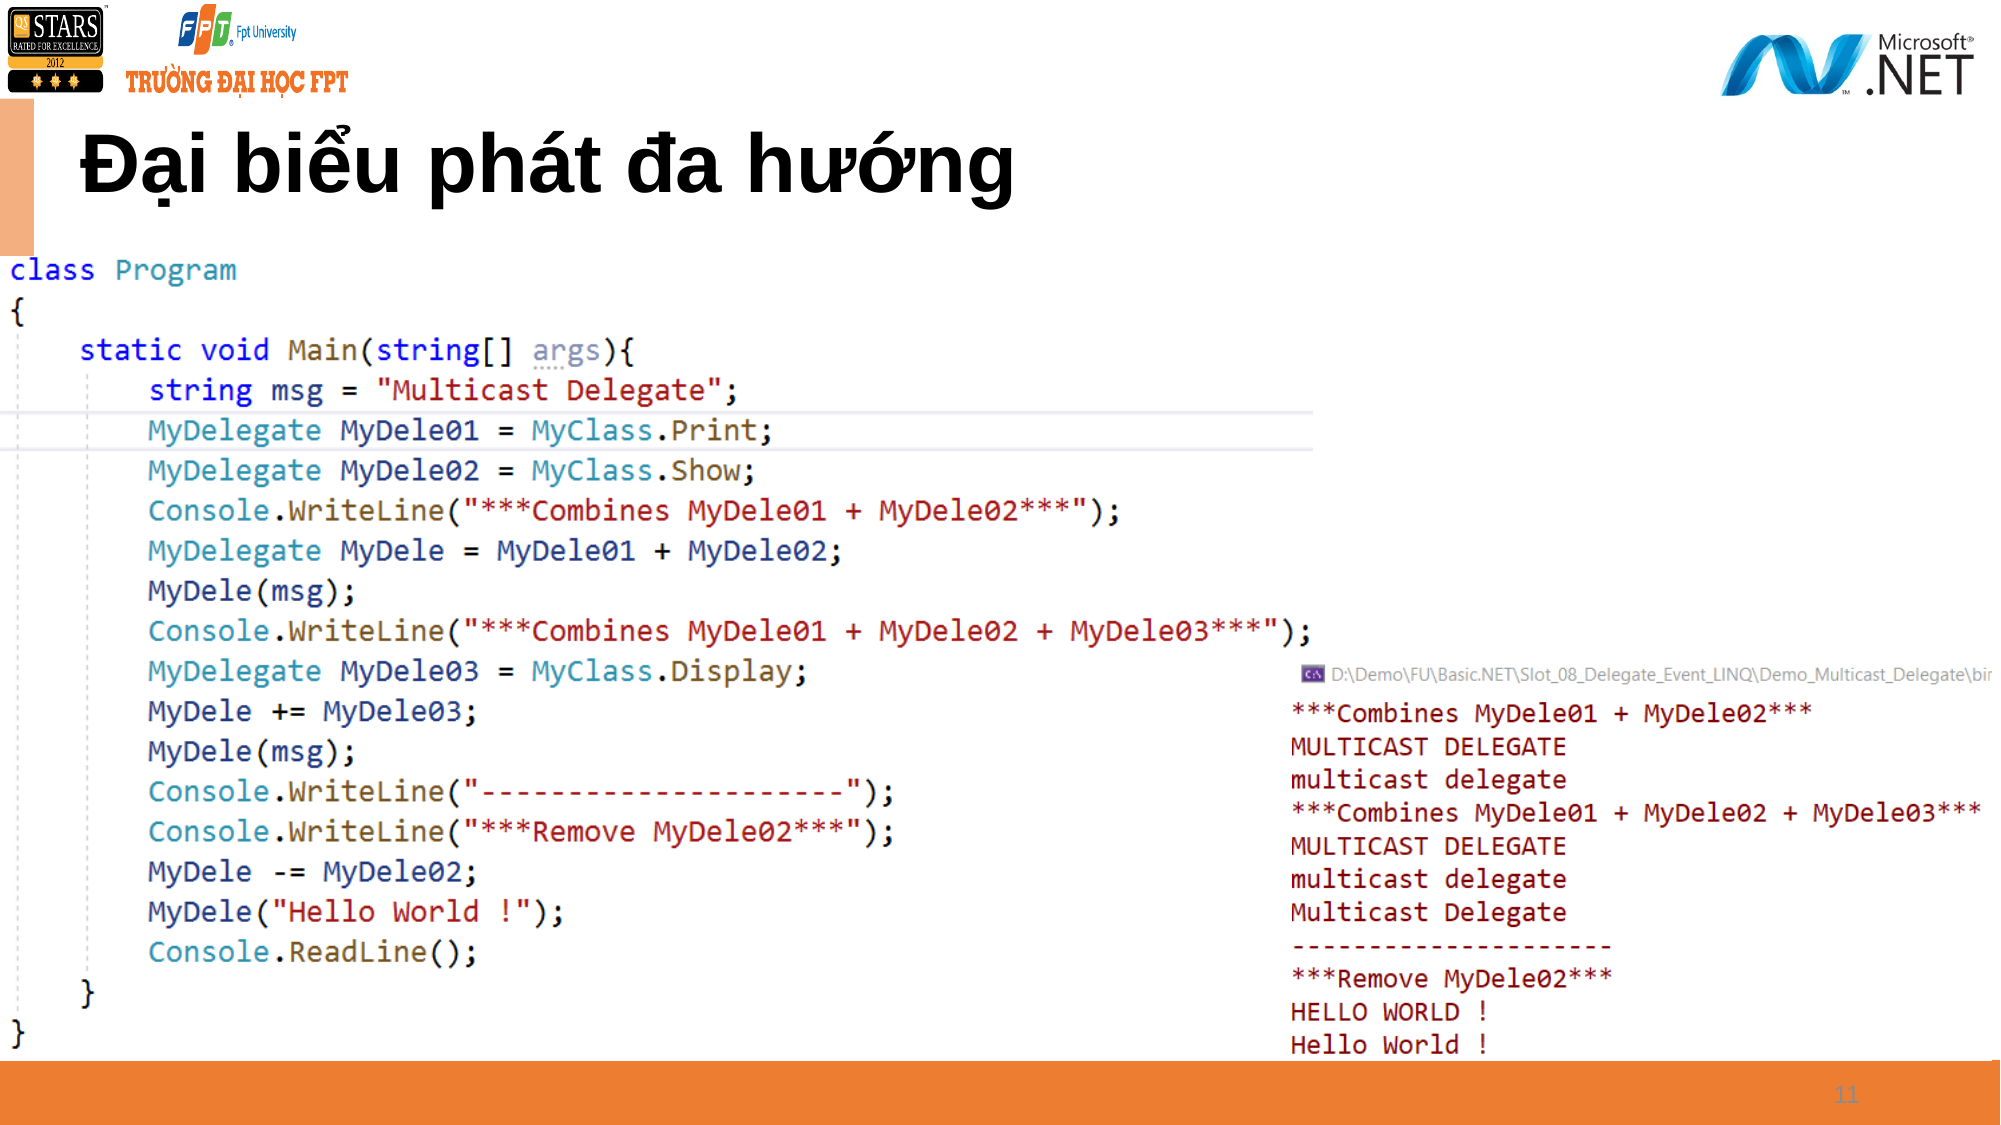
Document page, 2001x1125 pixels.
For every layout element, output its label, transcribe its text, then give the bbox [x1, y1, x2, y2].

picture [0, 256, 1992, 1061]
picture [1685, 0, 2001, 129]
title Đại biểu phát đa hướng [65, 118, 1895, 213]
slide_number 11 [1424, 1063, 1875, 1123]
